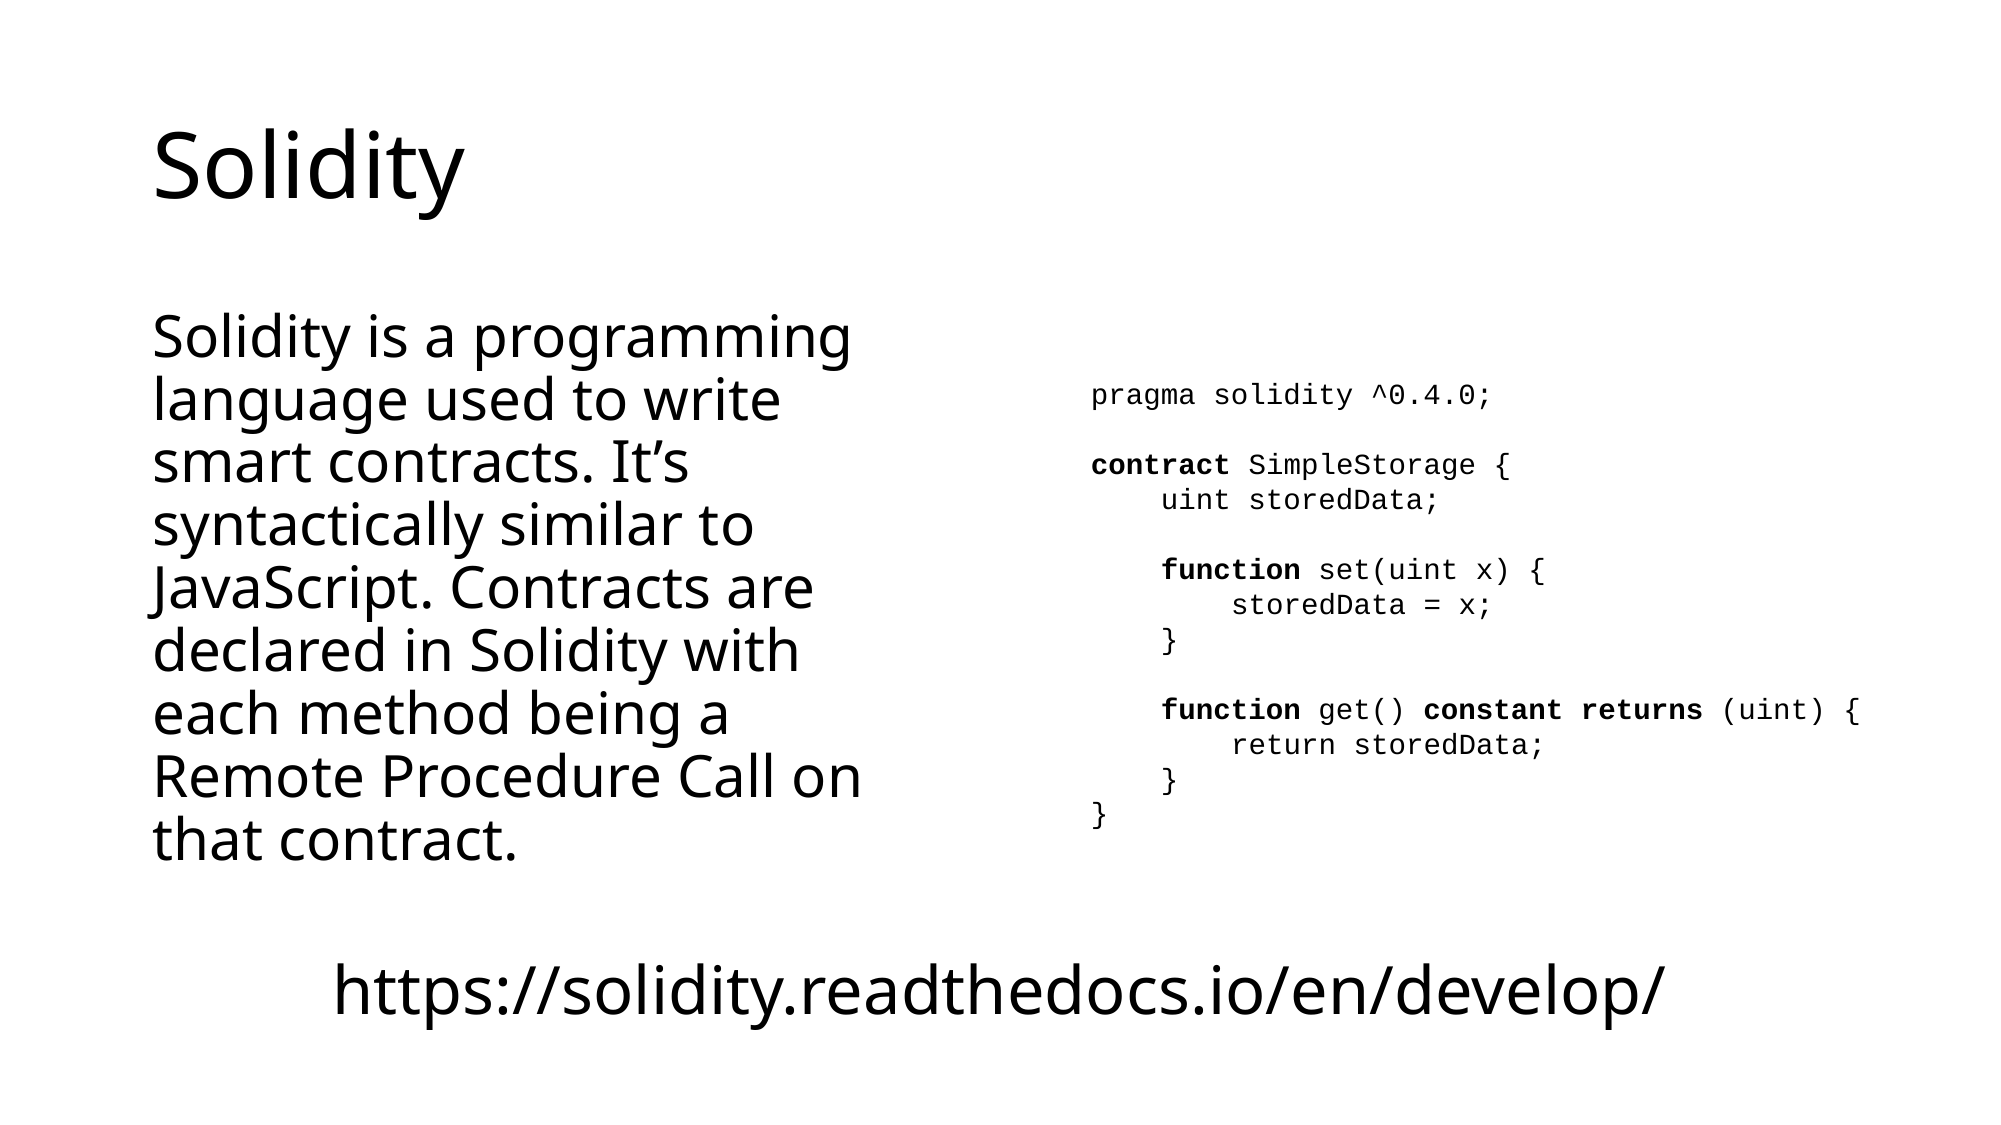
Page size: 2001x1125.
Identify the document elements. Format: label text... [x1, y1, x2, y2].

text_box https://solidity.readthedocs.io/en/develop/ [317, 940, 1683, 1036]
text_box pragma solidity ^0.4.0; contract SimpleStorage { uint storedData; function set(uint x) { storedData = x; } function get() constant returns (uint) { return storedData; } } [1076, 367, 2000, 838]
title Solidity [137, 59, 1863, 278]
list Solidity is a programming language used to write smart contracts. It’s syntactically similar to JavaScript. Contracts are declared in Solidity with each method being a Remote Procedure Call on that contract. [137, 299, 914, 989]
